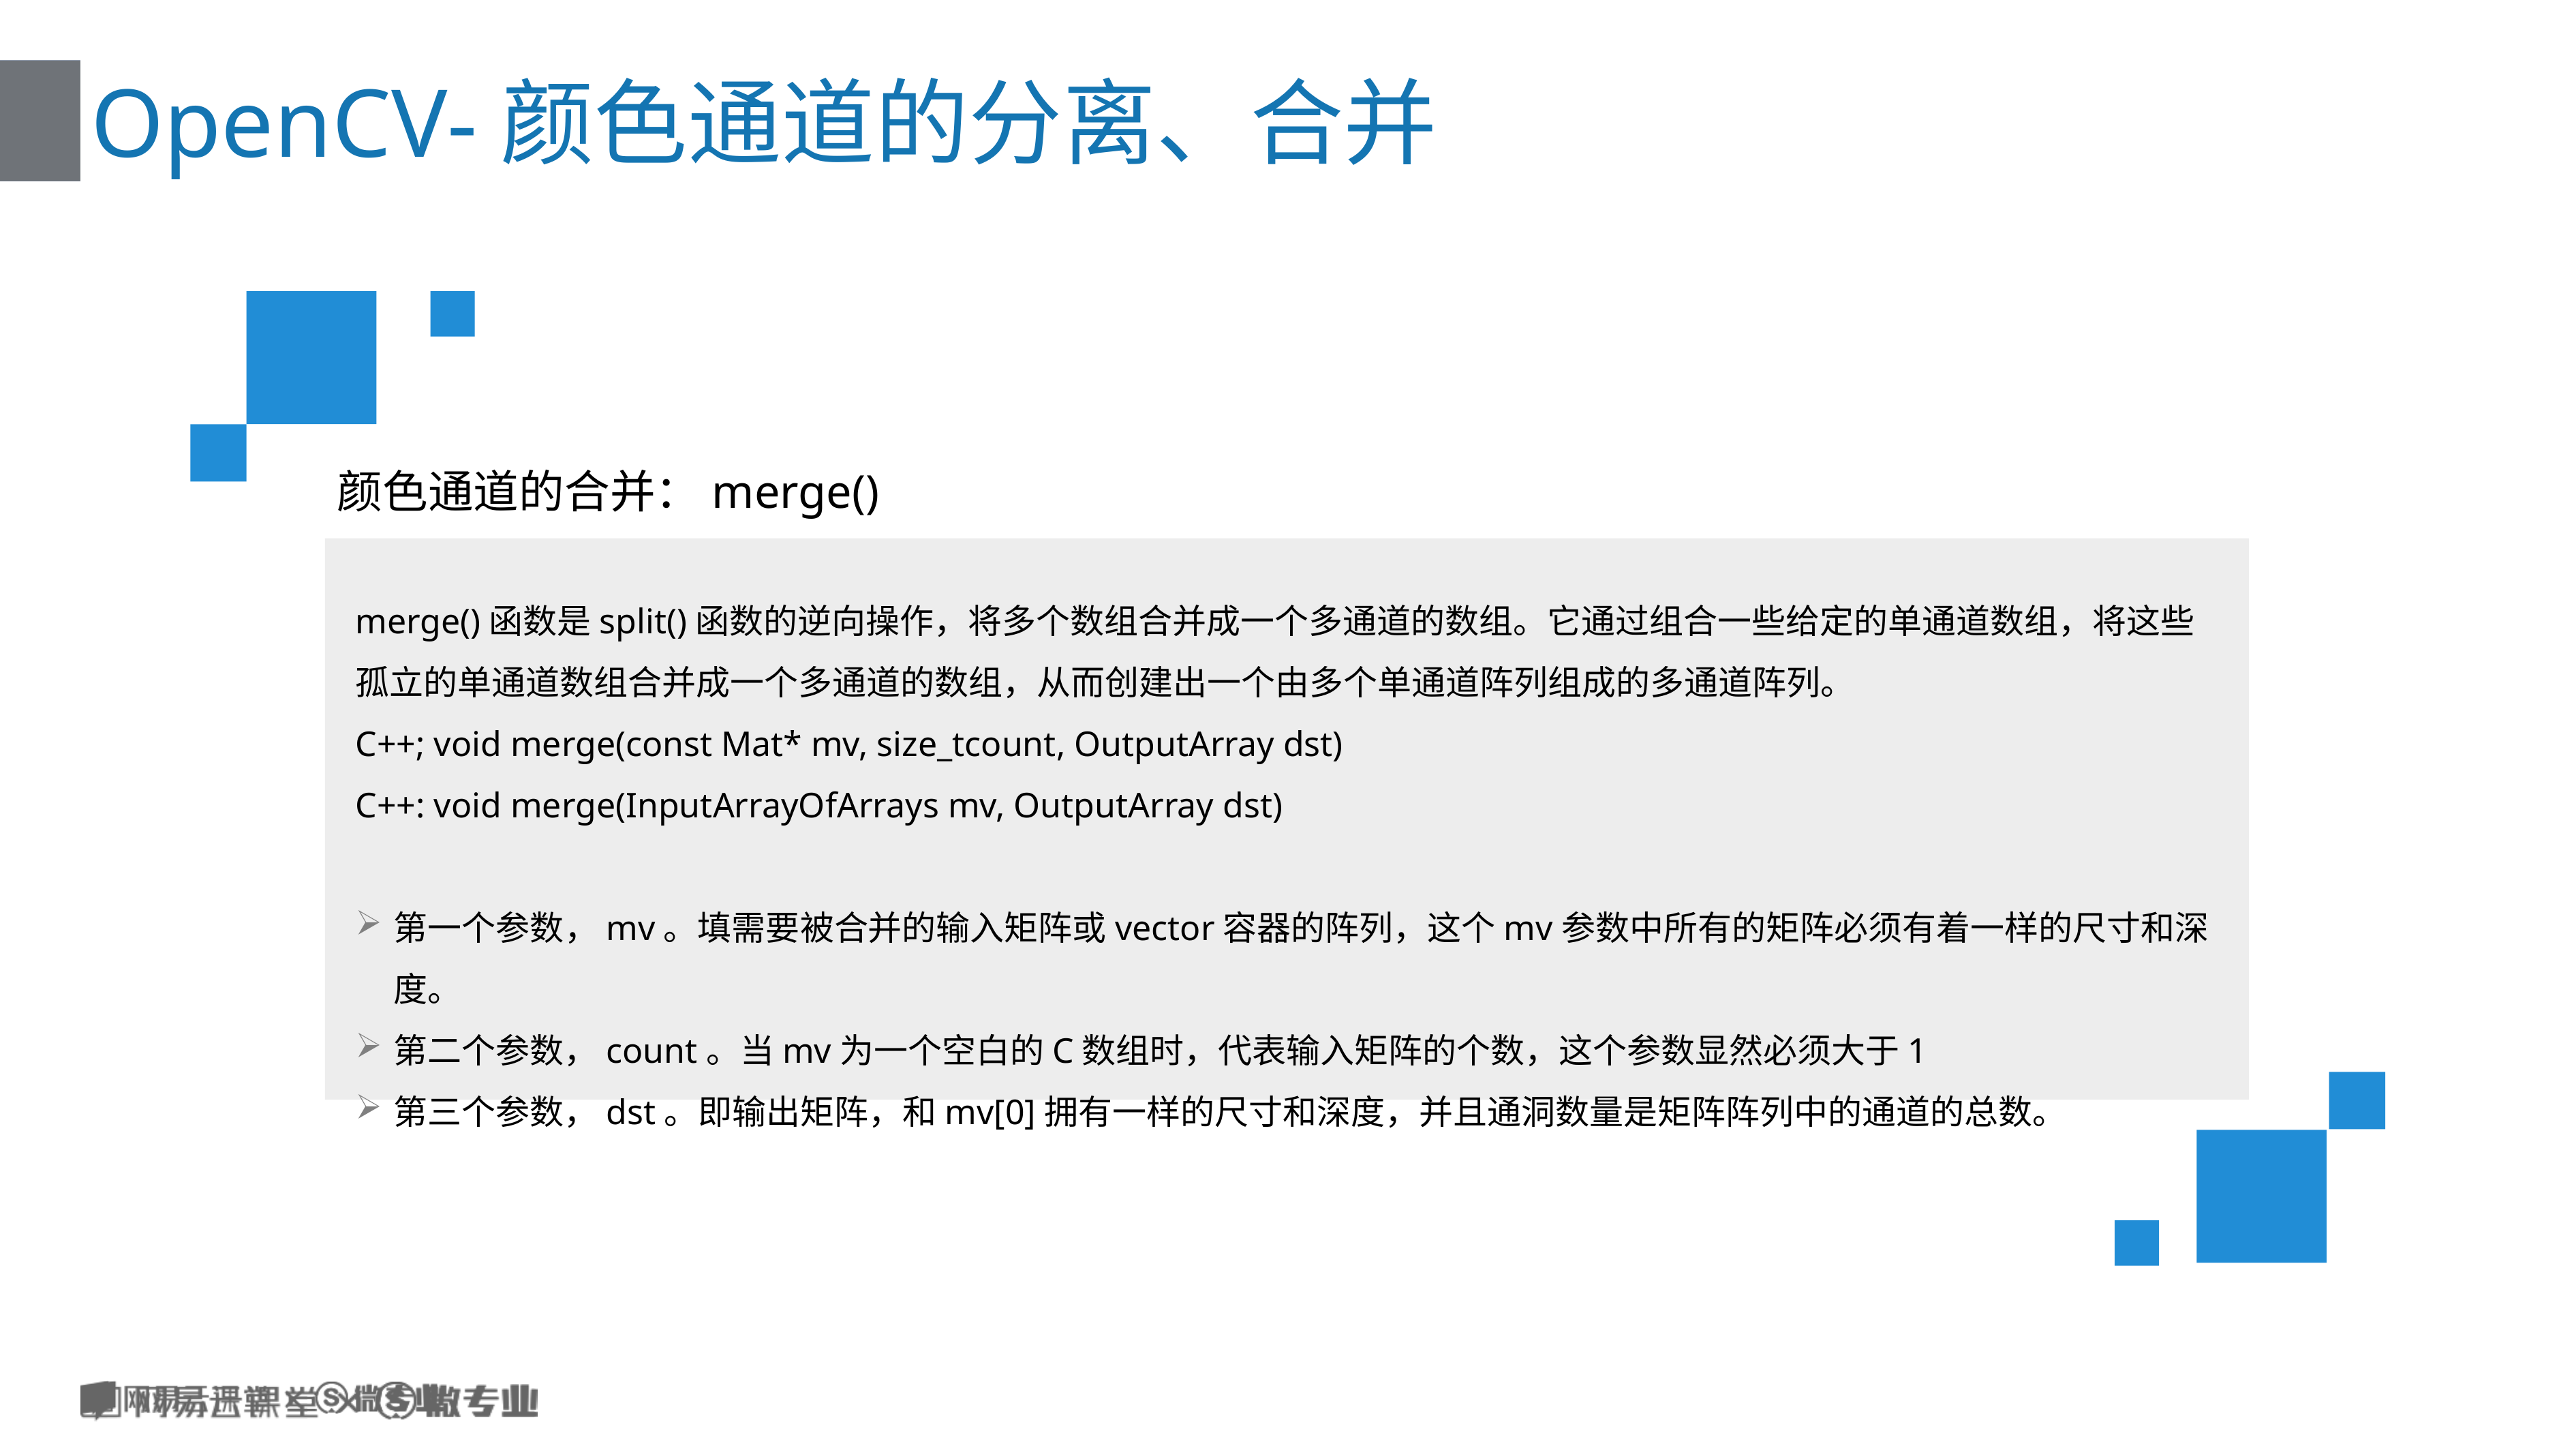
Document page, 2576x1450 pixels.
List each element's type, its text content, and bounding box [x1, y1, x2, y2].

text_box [2114, 1071, 2386, 1266]
title OpenCV-颜色通道的分离、合并 [80, 58, 2496, 181]
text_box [190, 290, 975, 524]
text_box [324, 538, 2250, 1136]
picture [80, 1380, 538, 1421]
